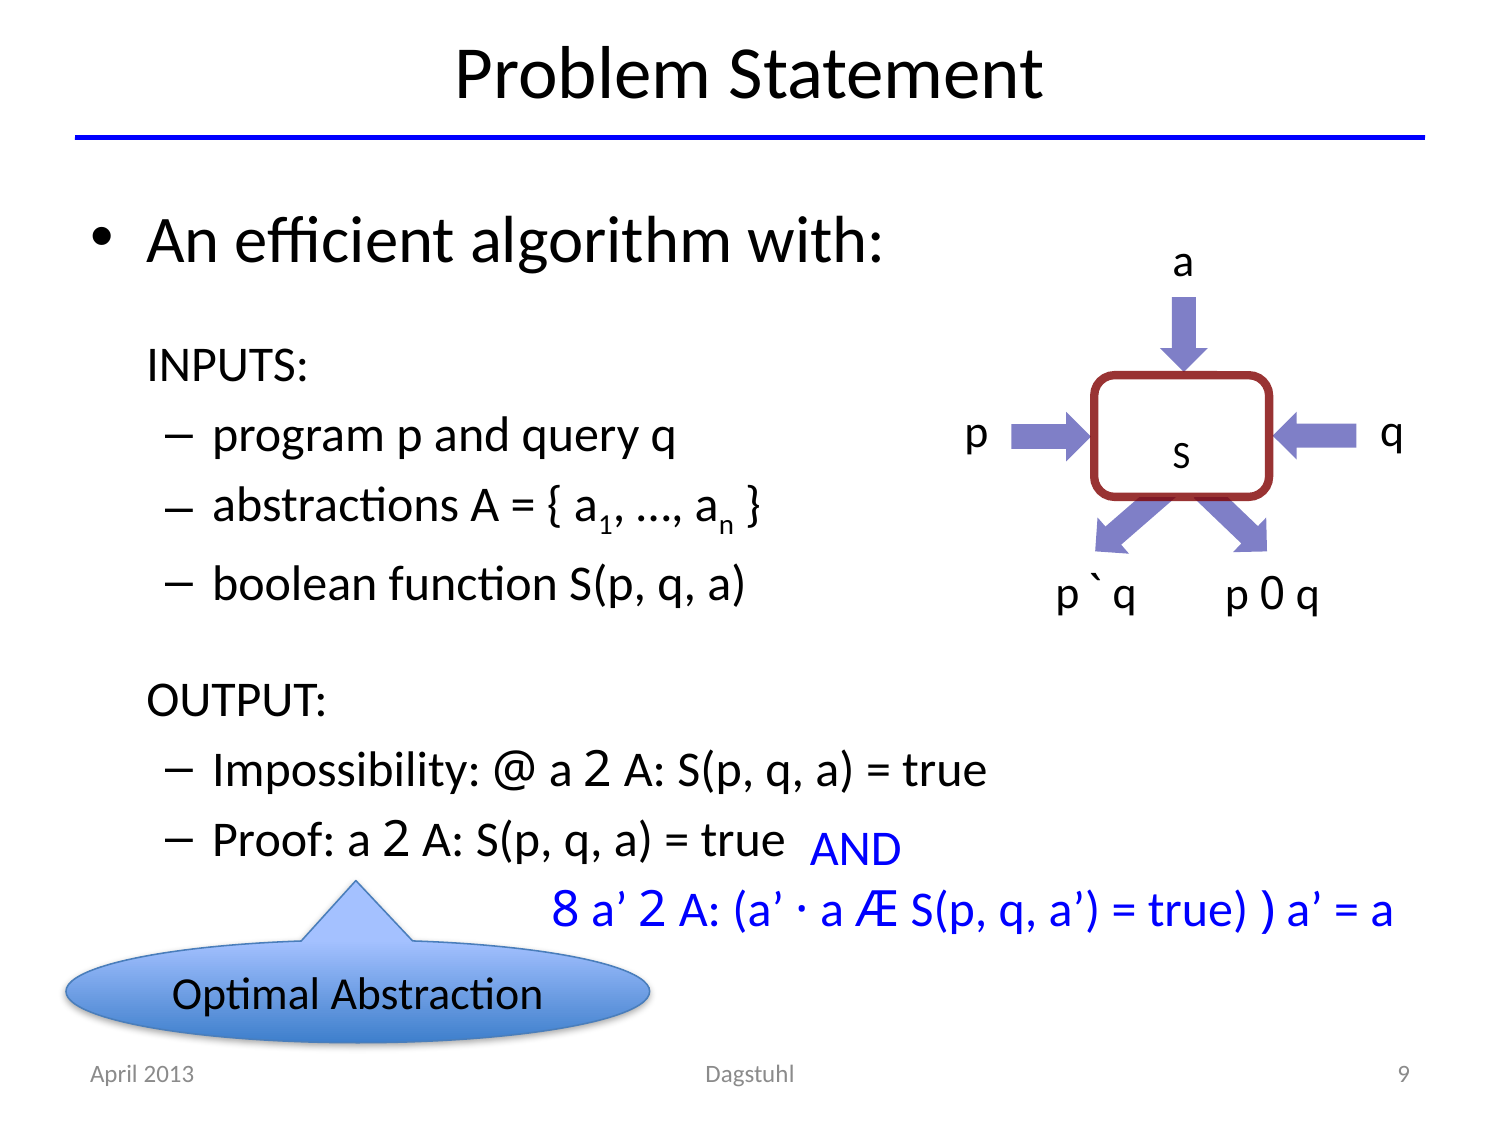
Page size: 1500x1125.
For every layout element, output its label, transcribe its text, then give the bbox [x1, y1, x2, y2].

text_box Optimal Abstraction [65, 879, 651, 1044]
slide_number 9 [1074, 1042, 1425, 1103]
text_box AND [794, 807, 917, 883]
text_box [1159, 297, 1208, 373]
text_box q [1348, 389, 1436, 467]
text_box [1021, 411, 1091, 462]
text_box p [932, 390, 1021, 469]
text_box [1095, 497, 1177, 551]
text_box p 0 q [1167, 553, 1378, 631]
text_box [1193, 497, 1268, 553]
footer Dagstuhl [512, 1042, 988, 1103]
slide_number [75, 1042, 425, 1103]
text_box S [1094, 375, 1270, 497]
text_box [1272, 411, 1348, 460]
list An efficient algorithm with: INPUTS: program p and query q abstractions A = { a1, …, an } boolean function S(p, q, a) OUTPUT: Impossibility: @ a 2 A: S(p, q, a) = true Proof: a 2 A: S(p, q, a) = true 8 a’ 2 A: (a’ · a Æ S(p, q, a’) = true) ) a’ = a [75, 187, 1426, 998]
title Problem Statement [75, 0, 1425, 138]
text_box a [1139, 219, 1228, 297]
text_box p ` q [1019, 551, 1171, 629]
